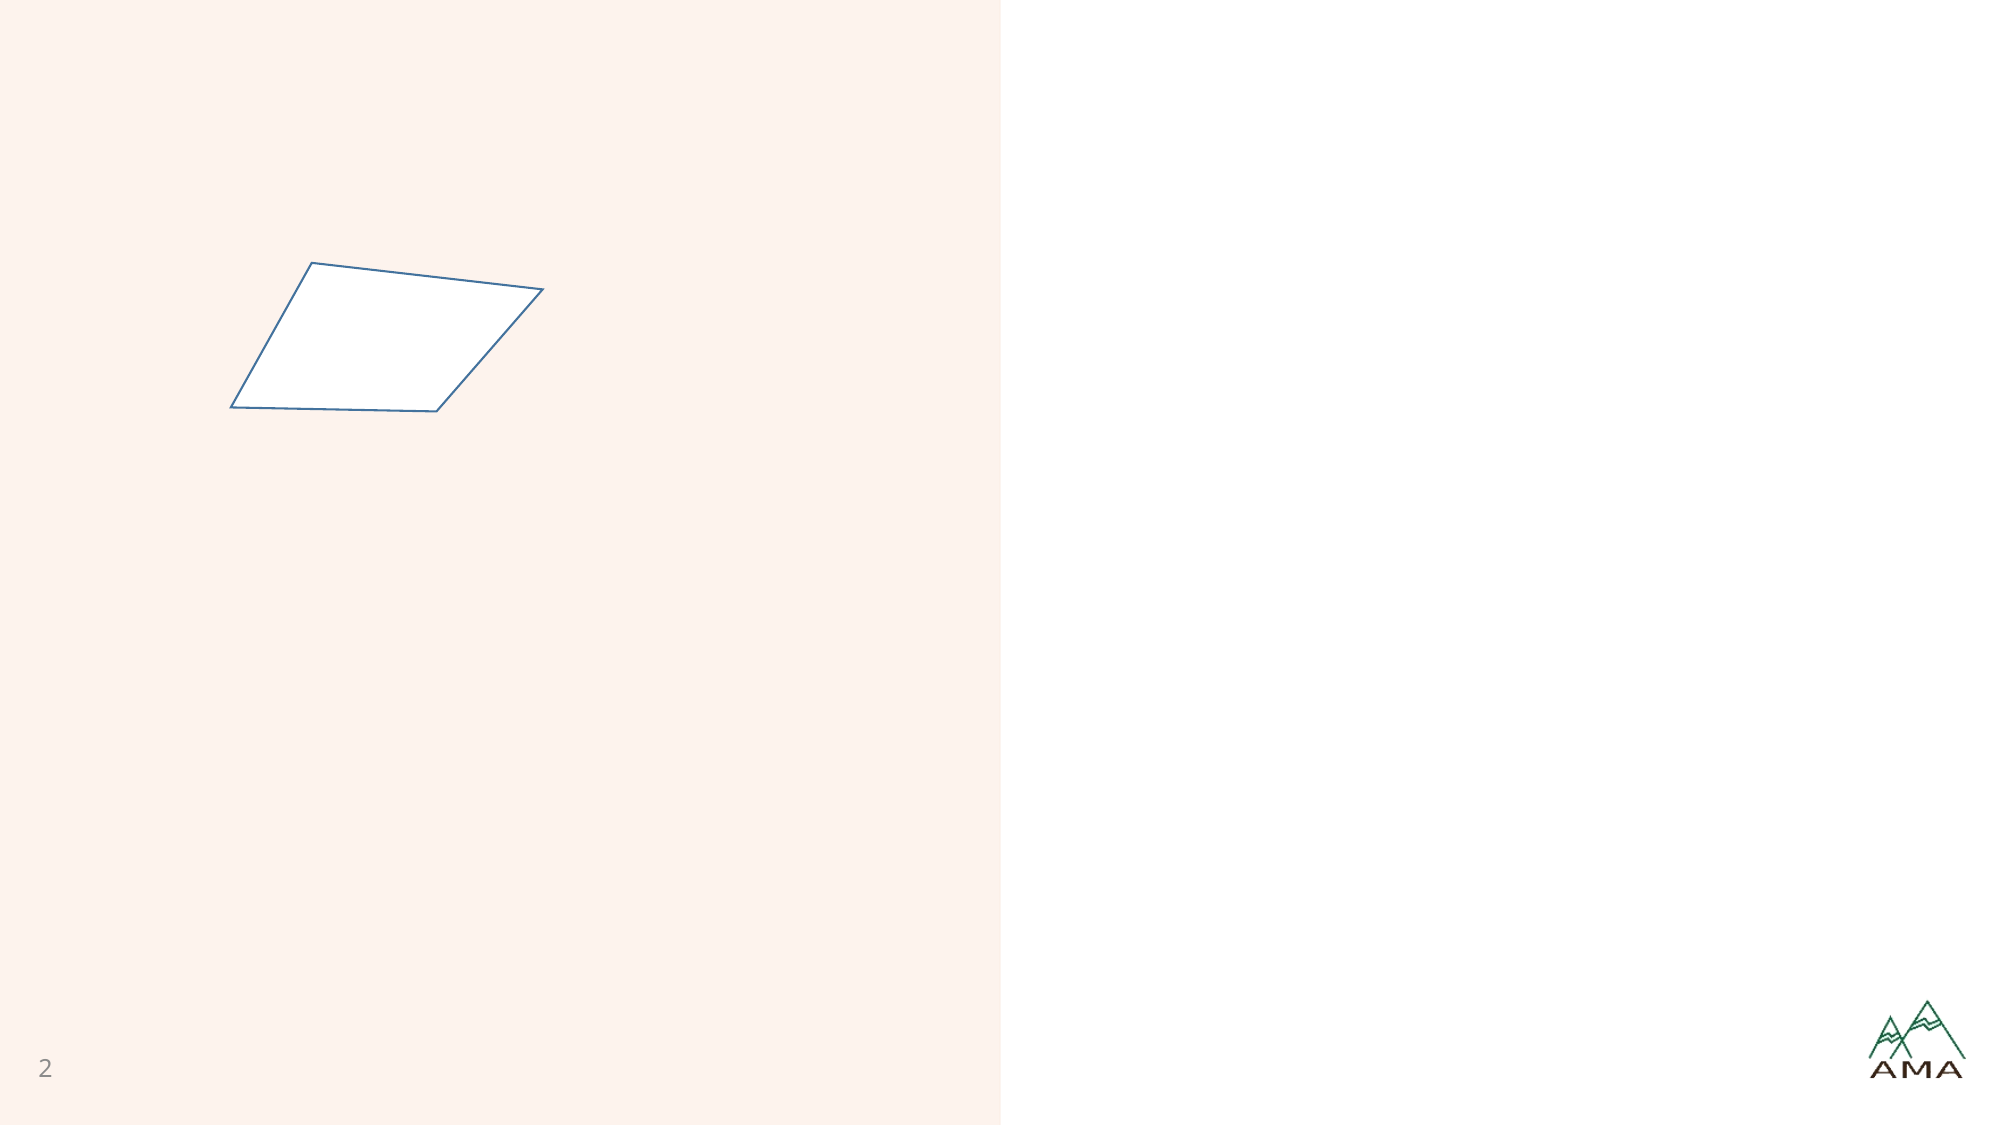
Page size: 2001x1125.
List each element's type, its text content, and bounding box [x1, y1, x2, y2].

text_box [229, 261, 545, 413]
picture [1857, 987, 1974, 1092]
slide_number 2 [23, 1039, 124, 1099]
